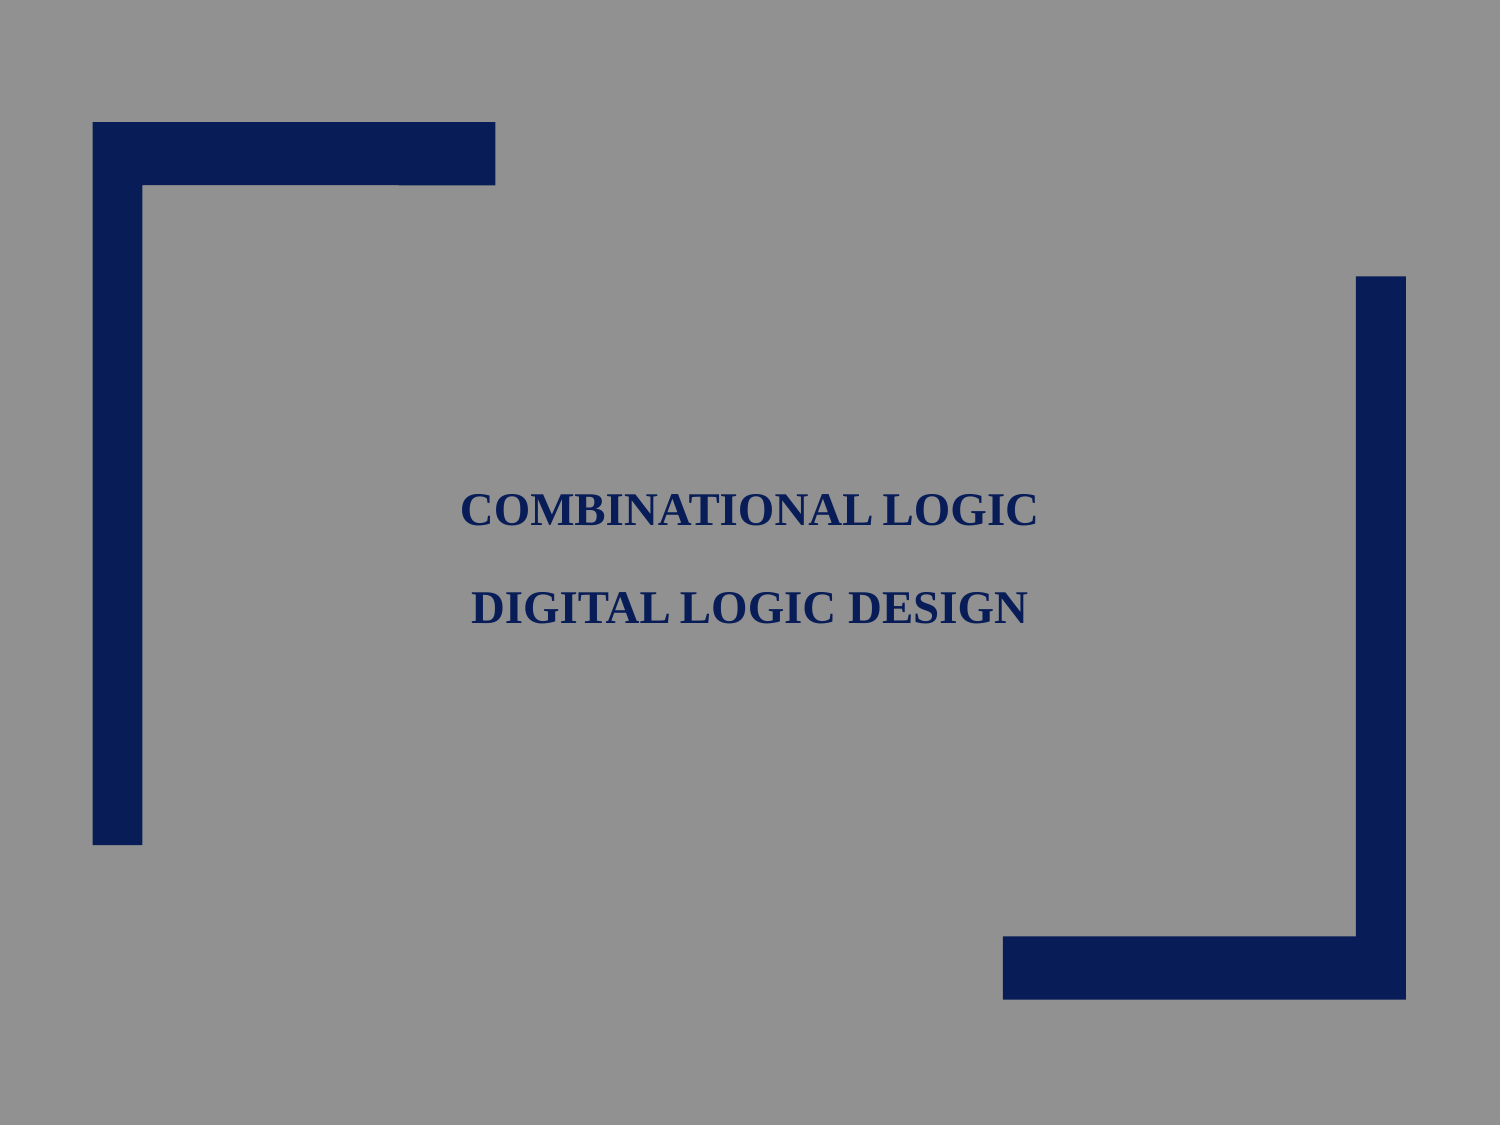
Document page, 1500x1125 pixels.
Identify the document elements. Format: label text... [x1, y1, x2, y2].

title COMBINATIONAL LOGIC digital logic design [235, 293, 1265, 638]
